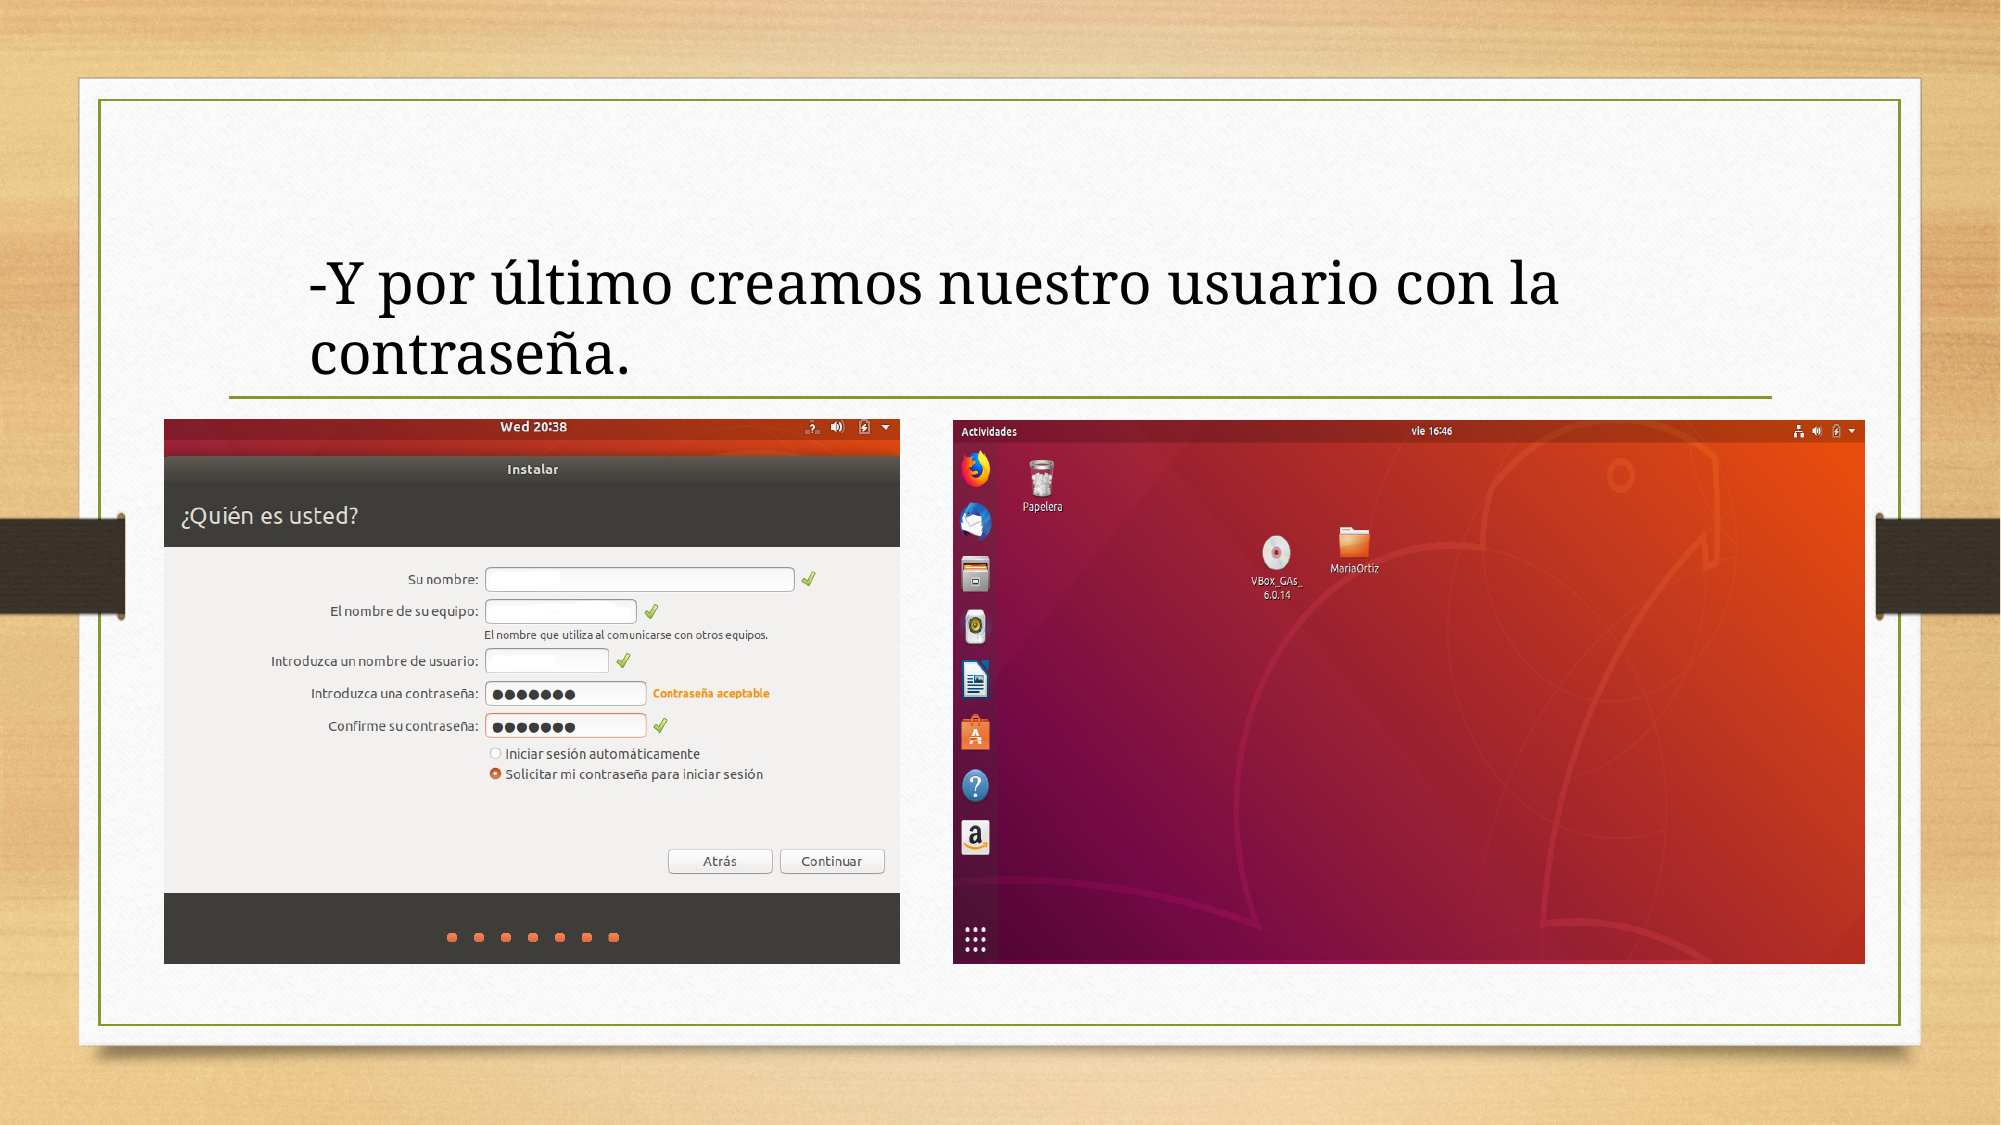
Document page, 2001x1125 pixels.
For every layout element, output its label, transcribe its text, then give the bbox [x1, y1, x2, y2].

text_box -Y por último creamos nuestro usuario con la contraseña. [294, 239, 1706, 394]
picture [0, 0, 2001, 1125]
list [952, 419, 1865, 965]
